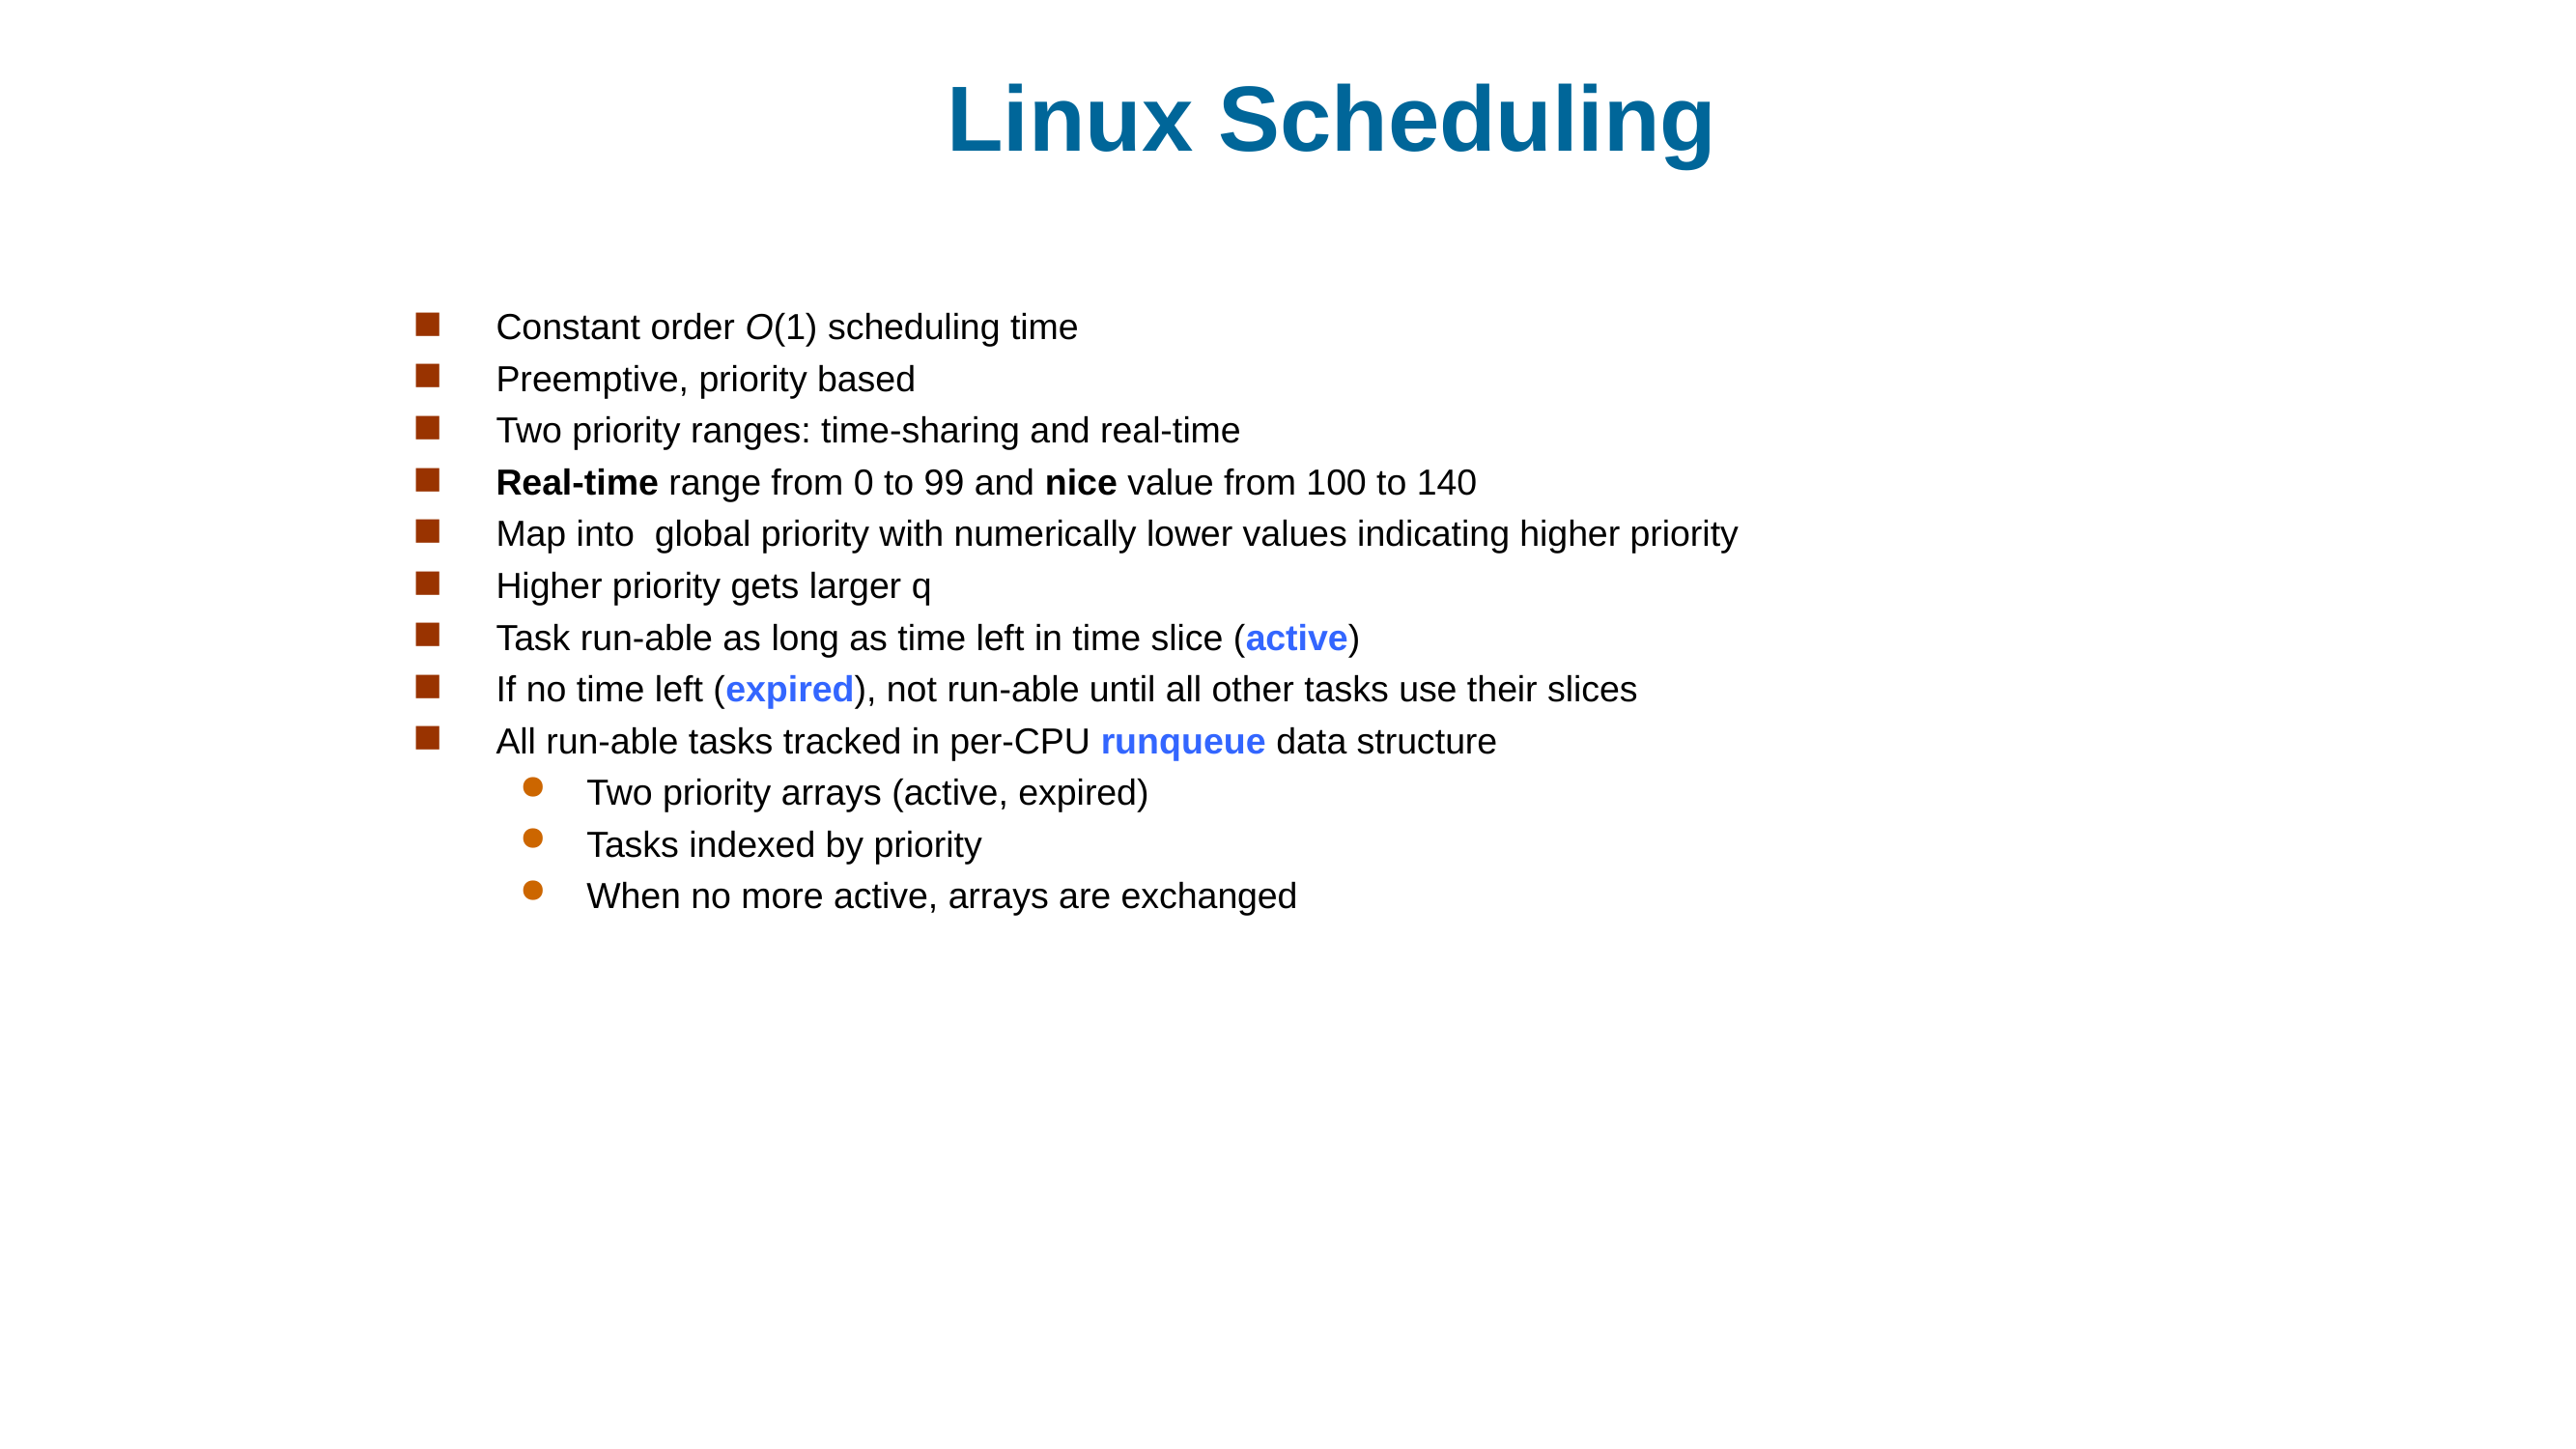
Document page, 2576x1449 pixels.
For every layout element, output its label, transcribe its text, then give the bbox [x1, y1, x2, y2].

list Constant order O(1) scheduling time Preemptive, priority based Two priority ranges: time-sharing and real-time Real-time range from 0 to 99 and nice value from 100 to 140 Map into global priority with numerically lower values indicating higher priority Higher priority gets larger q Task run-able as long as time left in time slice (active) If no time left (expired), not run-able until all other tasks use their slices All run-able tasks tracked in per-CPU runqueue data structure Two priority arrays (active, expired) Tasks indexed by priority When no more active, arrays are exchanged [397, 298, 2146, 1246]
title Linux Scheduling [397, 58, 2267, 181]
